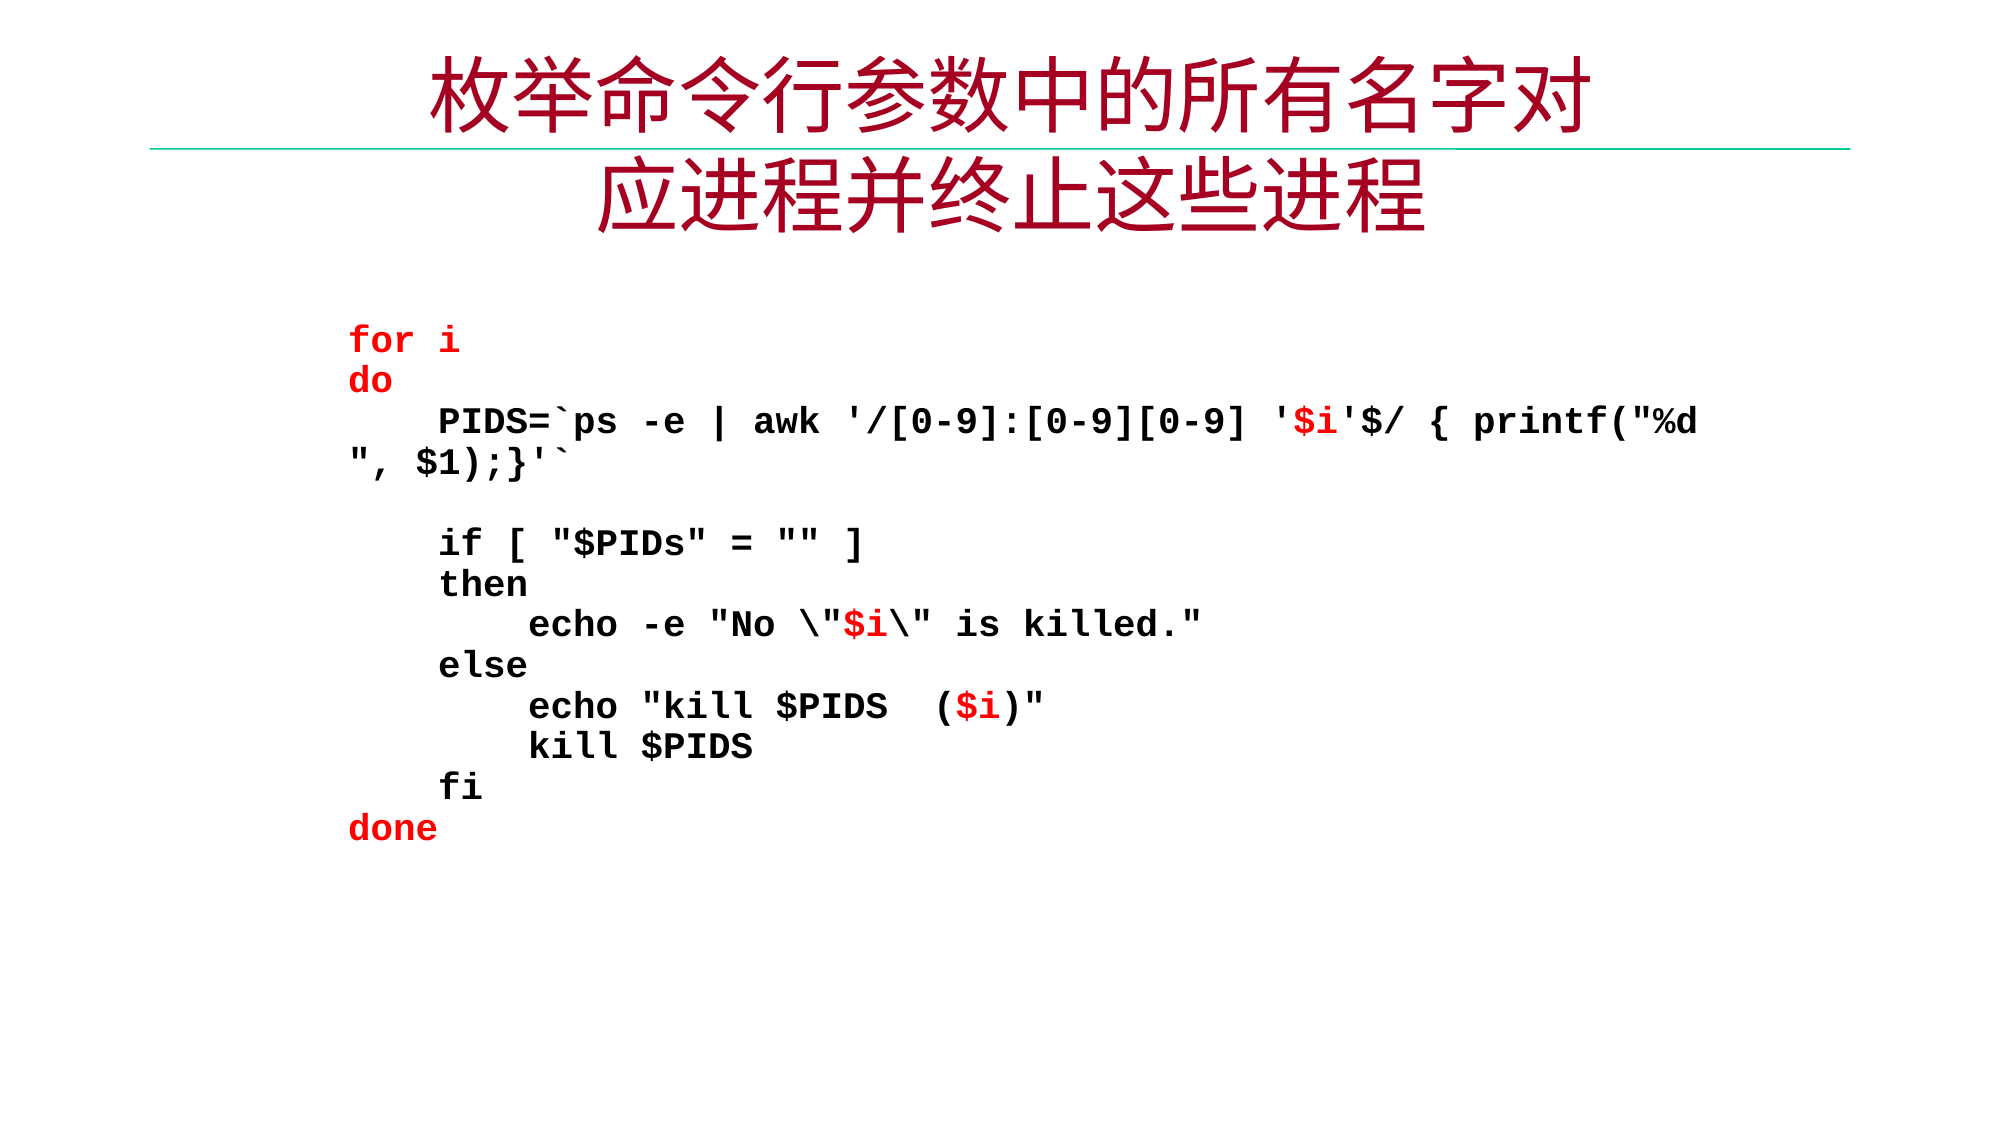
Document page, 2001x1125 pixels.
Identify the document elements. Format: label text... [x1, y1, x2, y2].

text_box 枚举命令行参数中的所有名字对应进程并终止这些进程 [373, 78, 1649, 208]
text_box for i do PIDS=`ps -e | awk '/[0-9]:[0-9][0-9] '$i'$/ { printf("%d ", $1);}'` if [ "$PIDs" = "" ] then echo -e "No \"$i\" is killed." else echo "kill $PIDS ($i)" kill $PIDS fi done [336, 313, 1746, 976]
